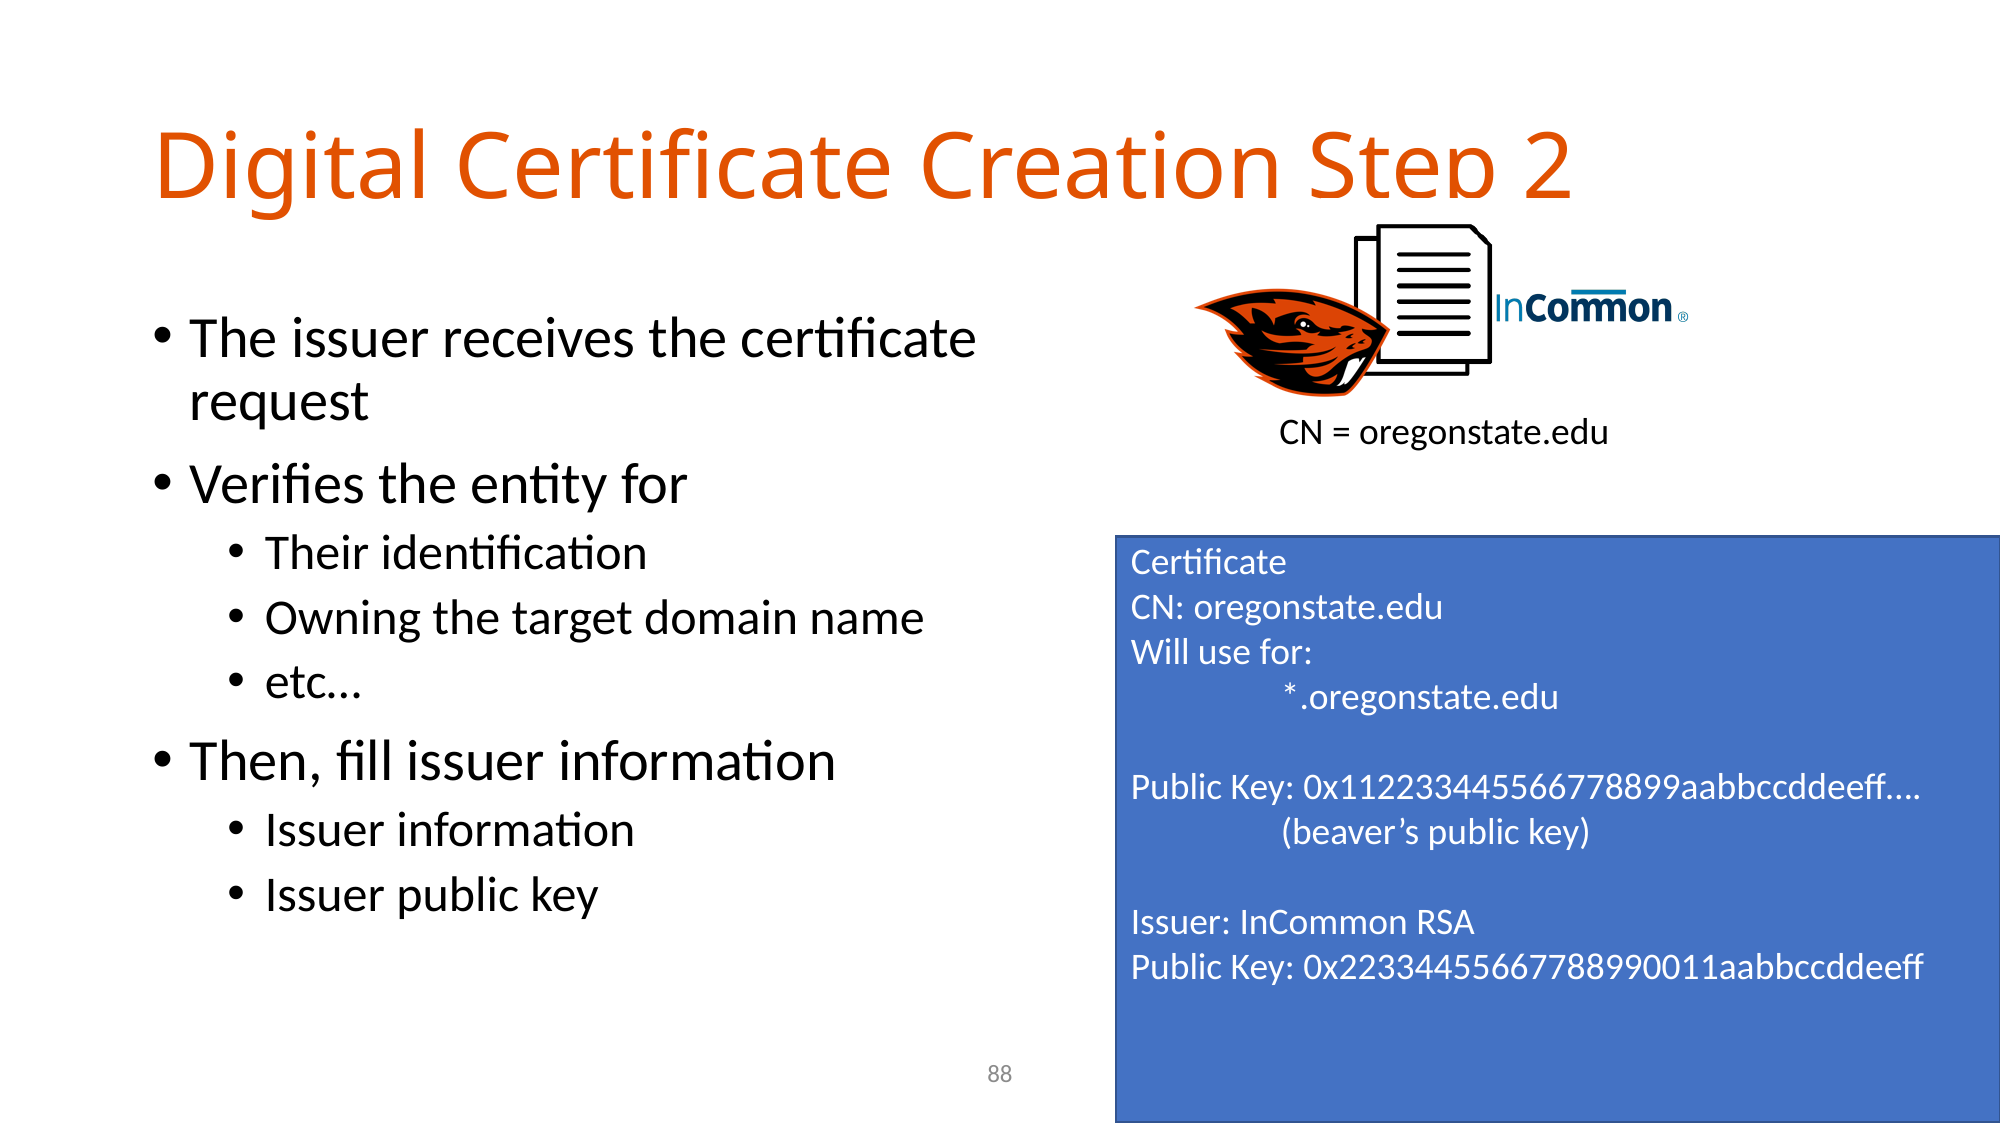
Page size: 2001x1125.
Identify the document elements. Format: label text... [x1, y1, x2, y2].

slide_number 88 [774, 1042, 1115, 1103]
picture [1189, 198, 1693, 401]
text_box Certificate CN: oregonstate.edu Will use for: *.oregonstate.edu Public Key: 0x112233445566778899aabbccddeeff…. (beaver’s public key) Issuer: InCommon RSA Public Key: 0x22334455667788990011aabbccddeeff [1115, 535, 2000, 1123]
list The issuer receives the certificate request Verifies the entity for Their identification Owning the target domain name etc… Then, fill issuer information Issuer information Issuer public key [137, 299, 1116, 1014]
title Digital Certificate Creation Step 2 [137, 59, 1863, 278]
text_box CN = oregonstate.edu [1264, 399, 1625, 460]
